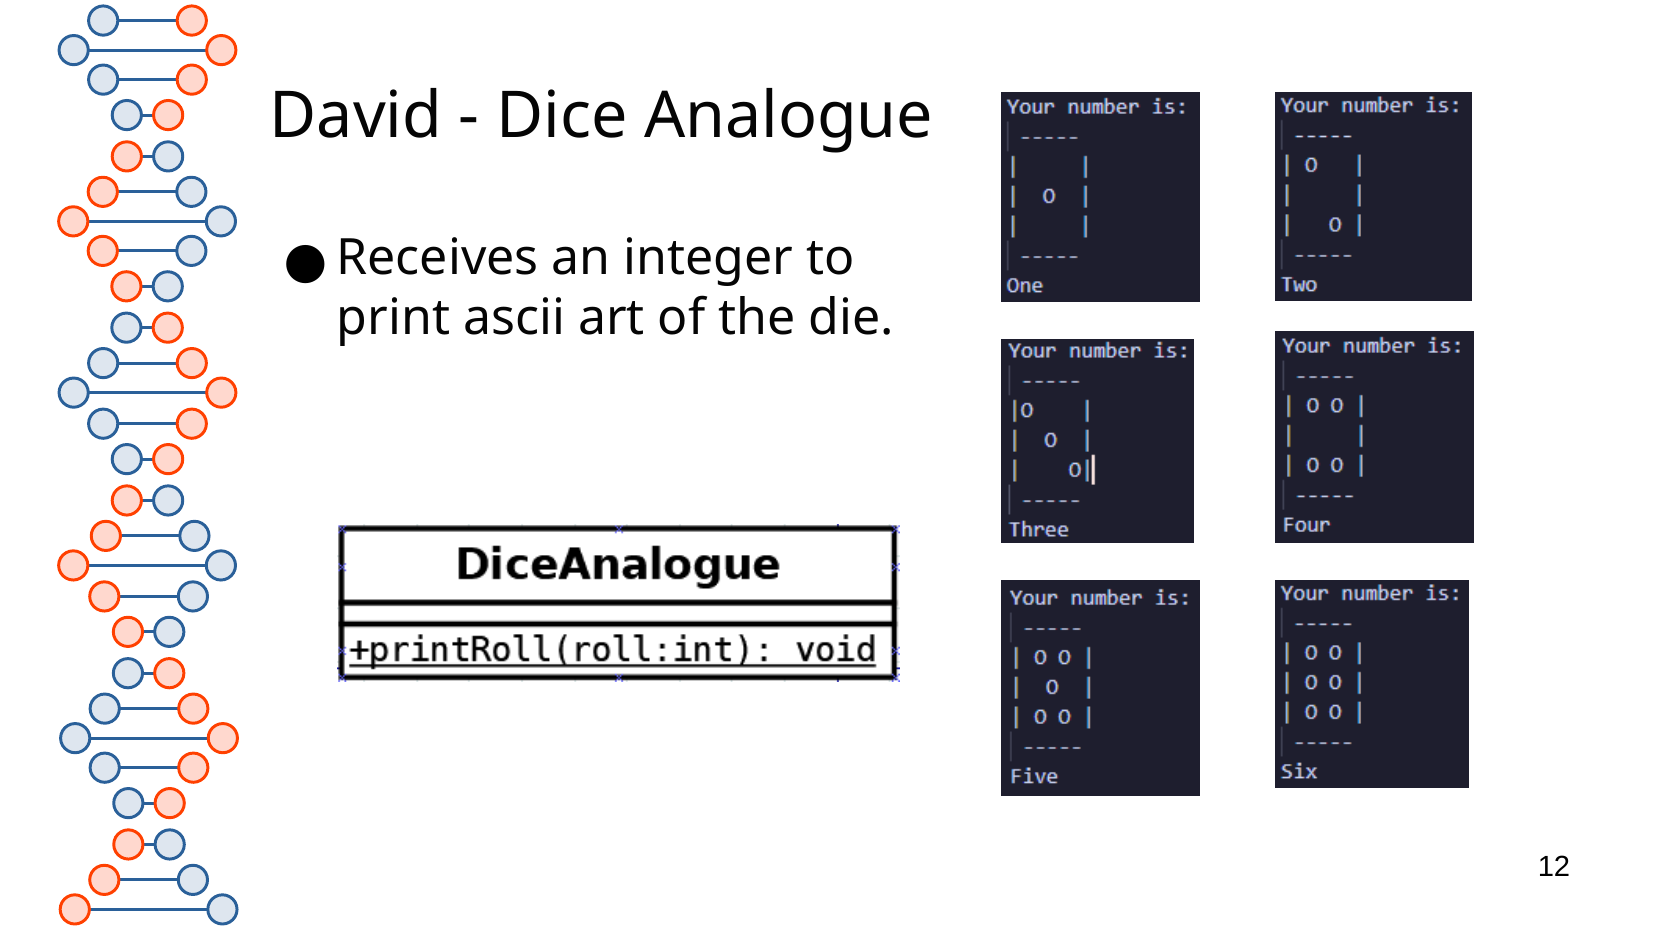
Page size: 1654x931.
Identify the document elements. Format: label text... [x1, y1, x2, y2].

list Receives an integer to print ascii art of the die. [265, 224, 938, 764]
picture [1001, 92, 1200, 302]
picture [1274, 92, 1472, 301]
picture [337, 524, 900, 682]
picture [1274, 580, 1469, 788]
picture [1001, 339, 1194, 543]
picture [1001, 580, 1200, 796]
slide_number <number> [1185, 847, 1571, 911]
title David - Dice Analogue [265, 35, 938, 189]
picture [1274, 331, 1474, 543]
